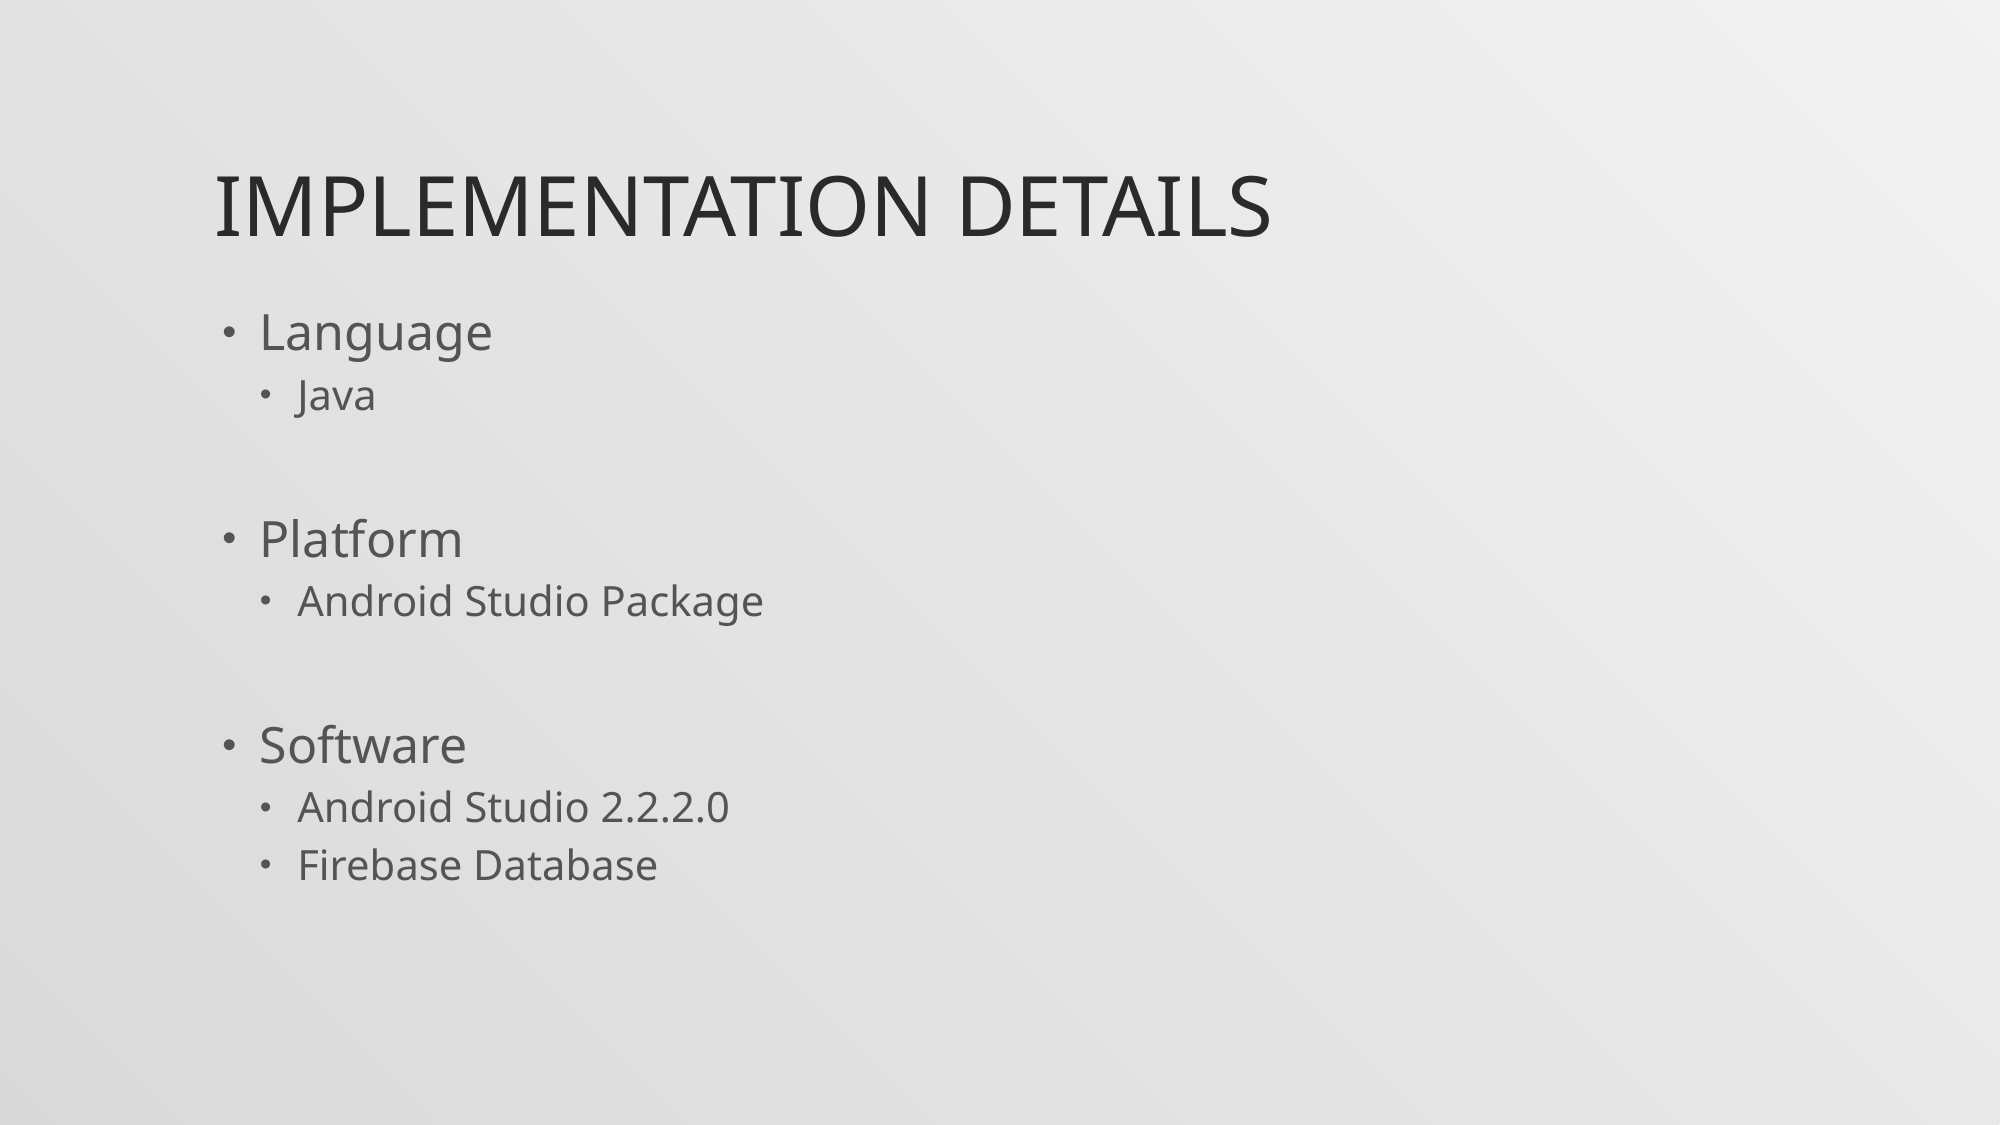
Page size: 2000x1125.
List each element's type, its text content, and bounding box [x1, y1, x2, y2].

title Implementation Details [199, 45, 1800, 263]
list Language Java Platform Android Studio Package Software Android Studio 2.2.2.0 Firebase Database [199, 299, 1800, 1013]
